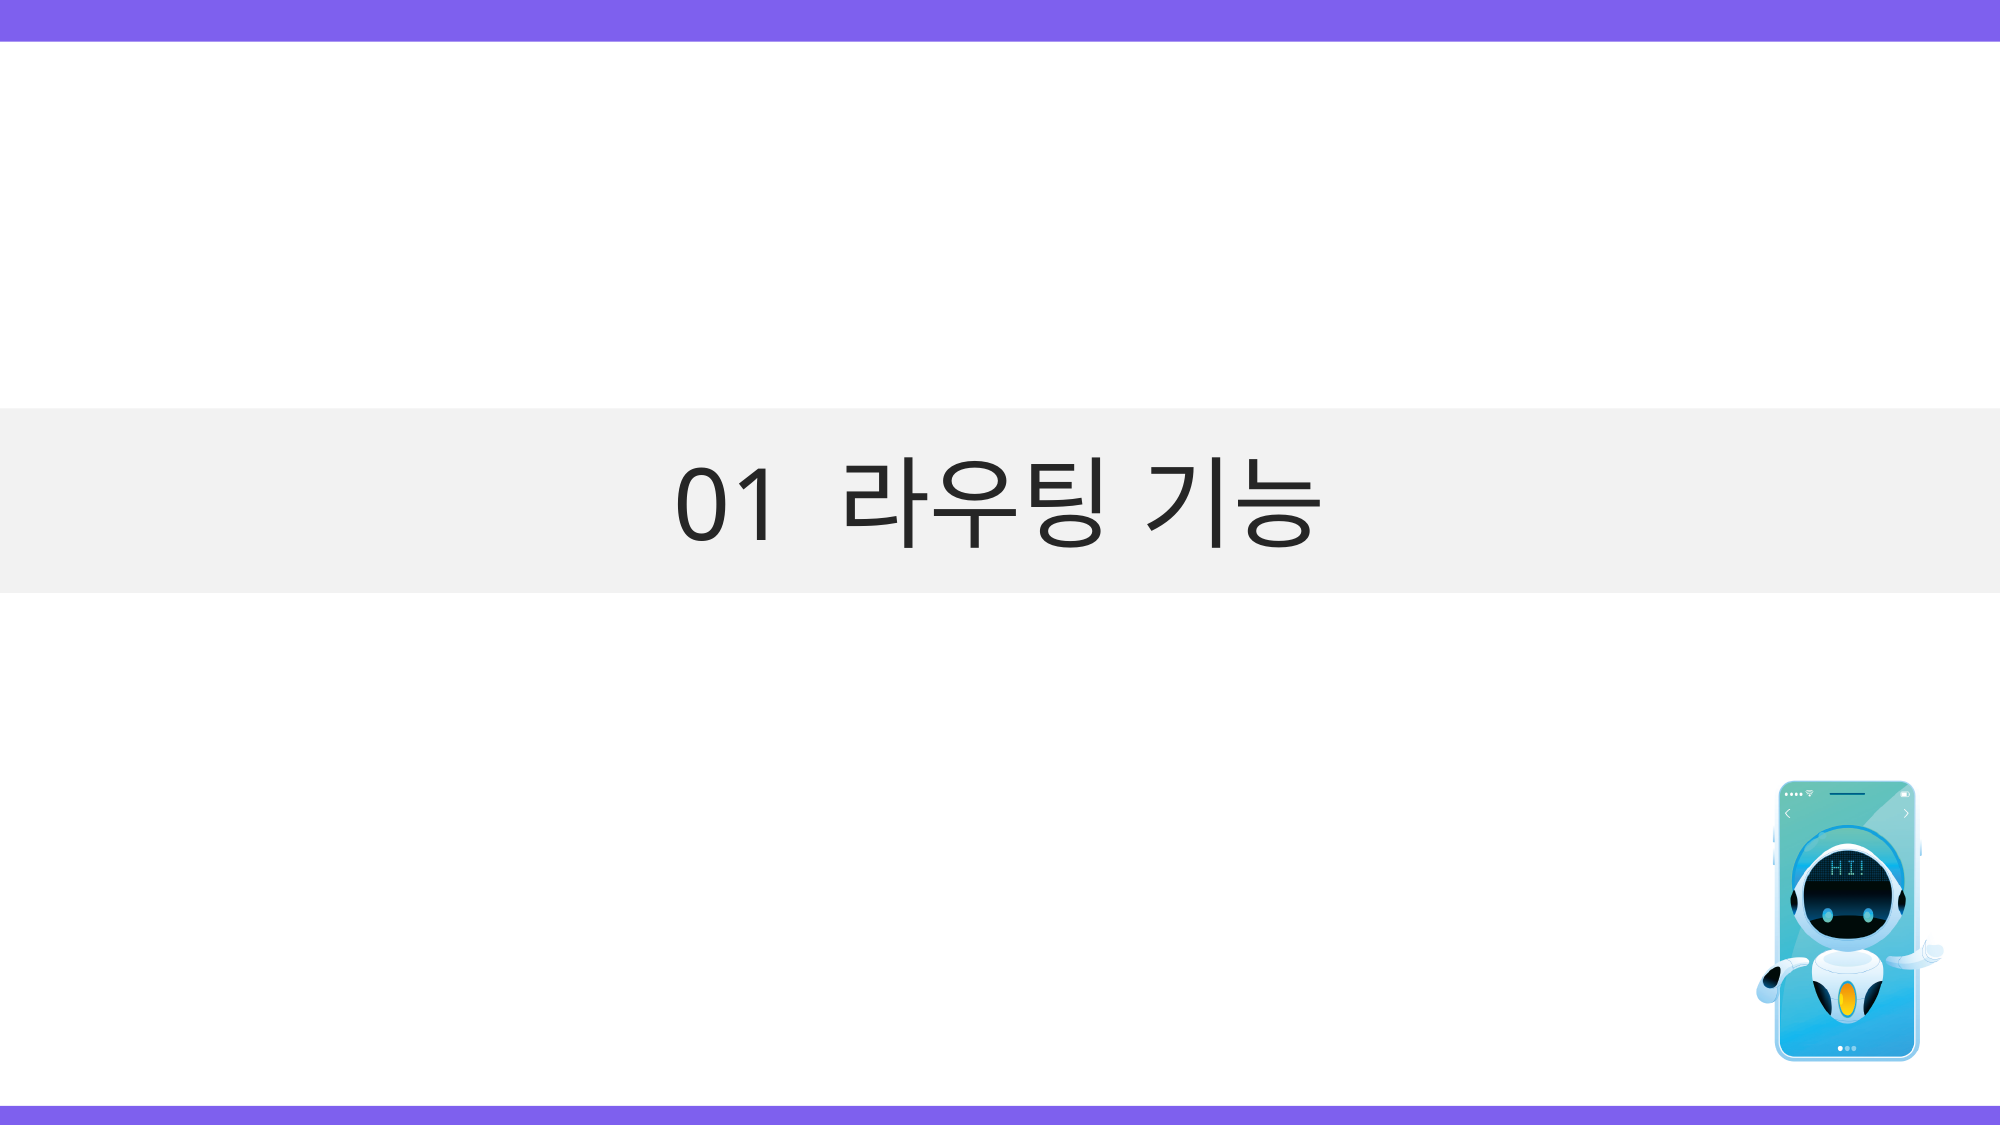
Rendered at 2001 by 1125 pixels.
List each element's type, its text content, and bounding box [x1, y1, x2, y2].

title 01 라우팅 기능 [0, 408, 2000, 594]
picture [1735, 775, 1954, 1069]
